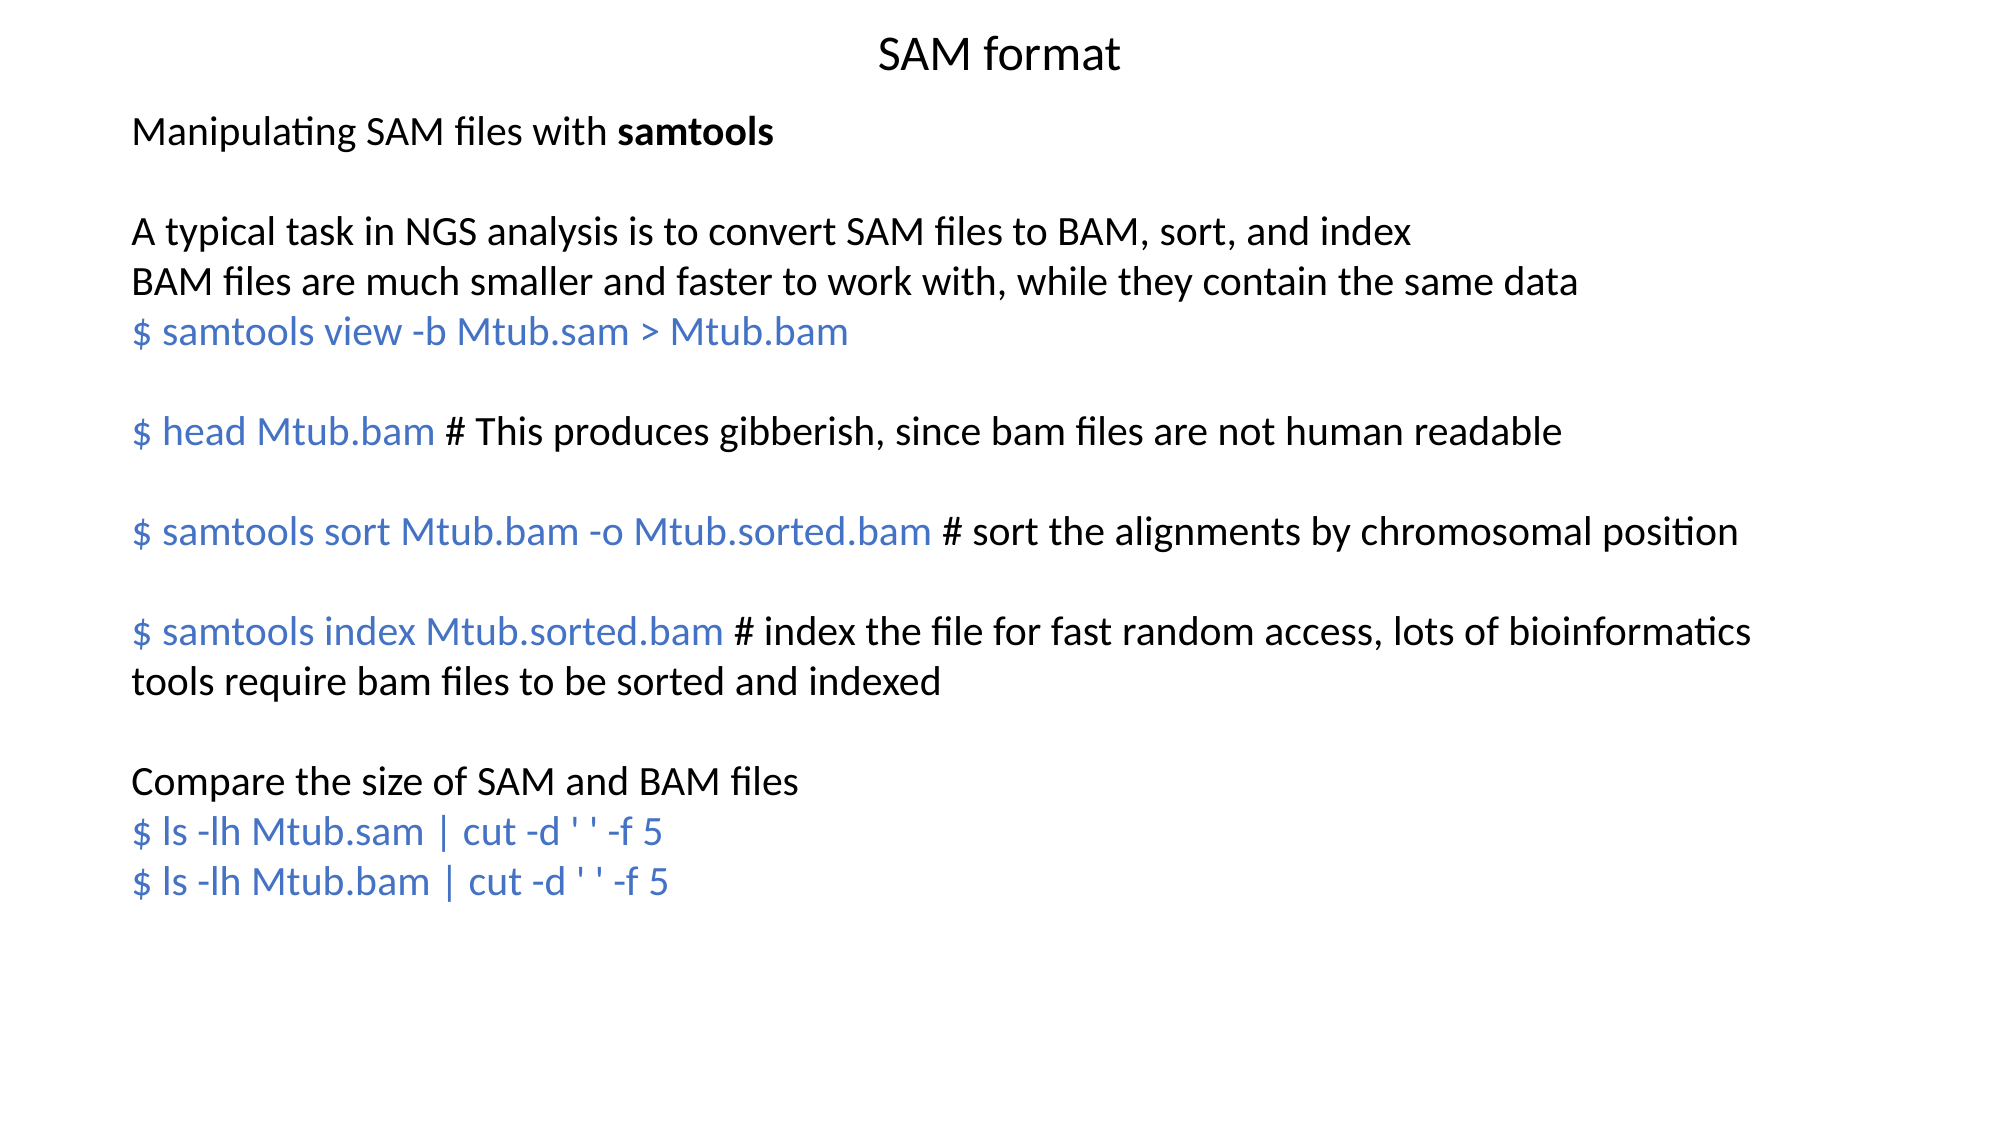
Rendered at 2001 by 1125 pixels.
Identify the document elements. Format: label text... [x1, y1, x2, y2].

text_box Manipulating SAM files with samtools A typical task in NGS analysis is to convert SAM files to BAM, sort, and index BAM files are much smaller and faster to work with, while they contain the same data $ samtools view -b Mtub.sam > Mtub.bam $ head Mtub.bam # This produces gibberish, since bam files are not human readable $ samtools sort Mtub.bam -o Mtub.sorted.bam # sort the alignments by chromosomal position $ samtools index Mtub.sorted.bam # index the file for fast random access, lots of bioinformatics tools require bam files to be sorted and indexed Compare the size of SAM and BAM files $ ls -lh Mtub.sam | cut -d ' ' -f 5 $ ls -lh Mtub.bam | cut -d ' ' -f 5 [116, 96, 1840, 1012]
text_box SAM format [863, 13, 1137, 96]
